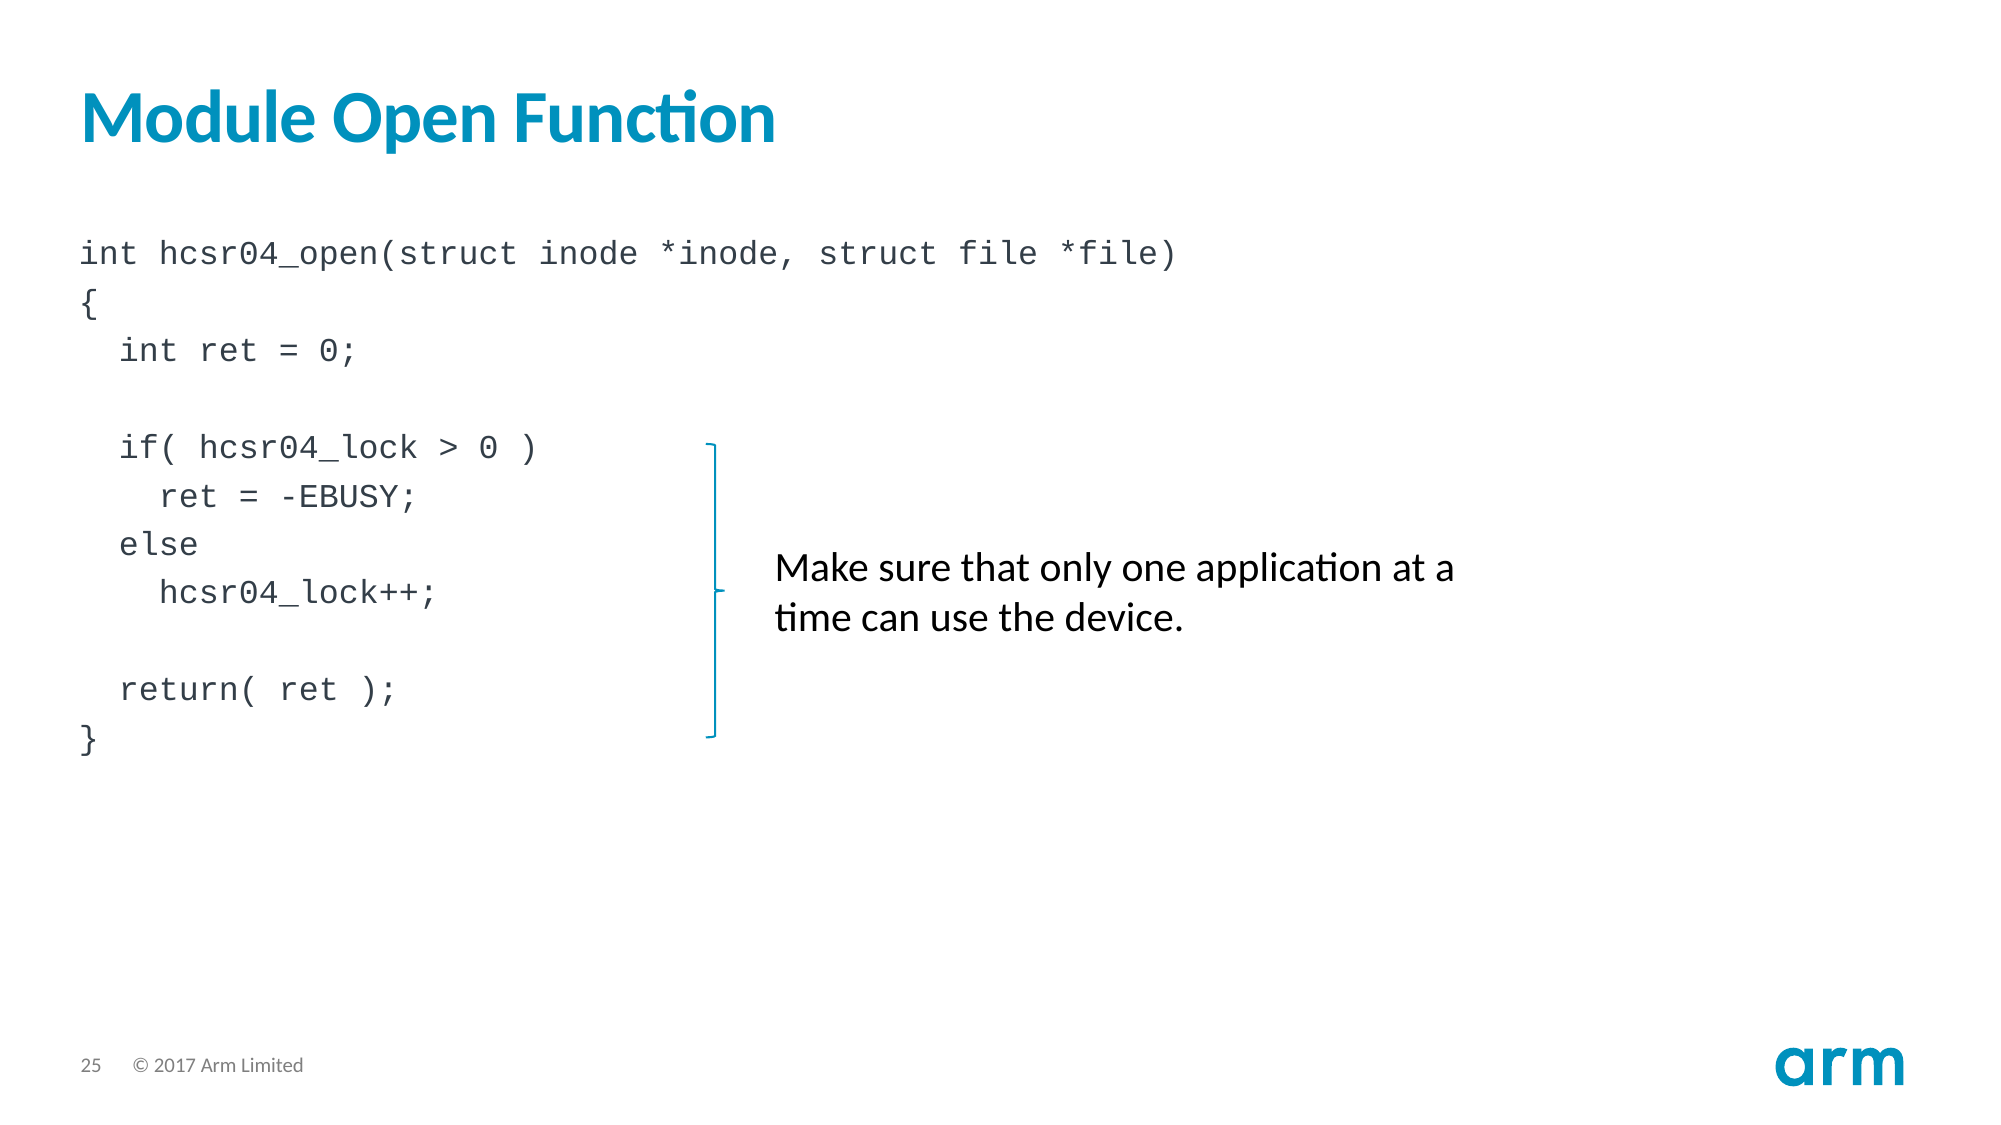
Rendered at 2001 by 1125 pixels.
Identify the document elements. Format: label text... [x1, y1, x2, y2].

text_box [705, 442, 725, 739]
text_box Make sure that only one application at a time can use the device. [774, 540, 1492, 641]
list int hcsr04_open(struct inode *inode, struct file *file) { int ret = 0; if( hcsr04_lock > 0 ) ret = -EBUSY; else hcsr04_lock++; return( ret ); } [78, 236, 1909, 1004]
title Module Open Function [80, 48, 1915, 158]
